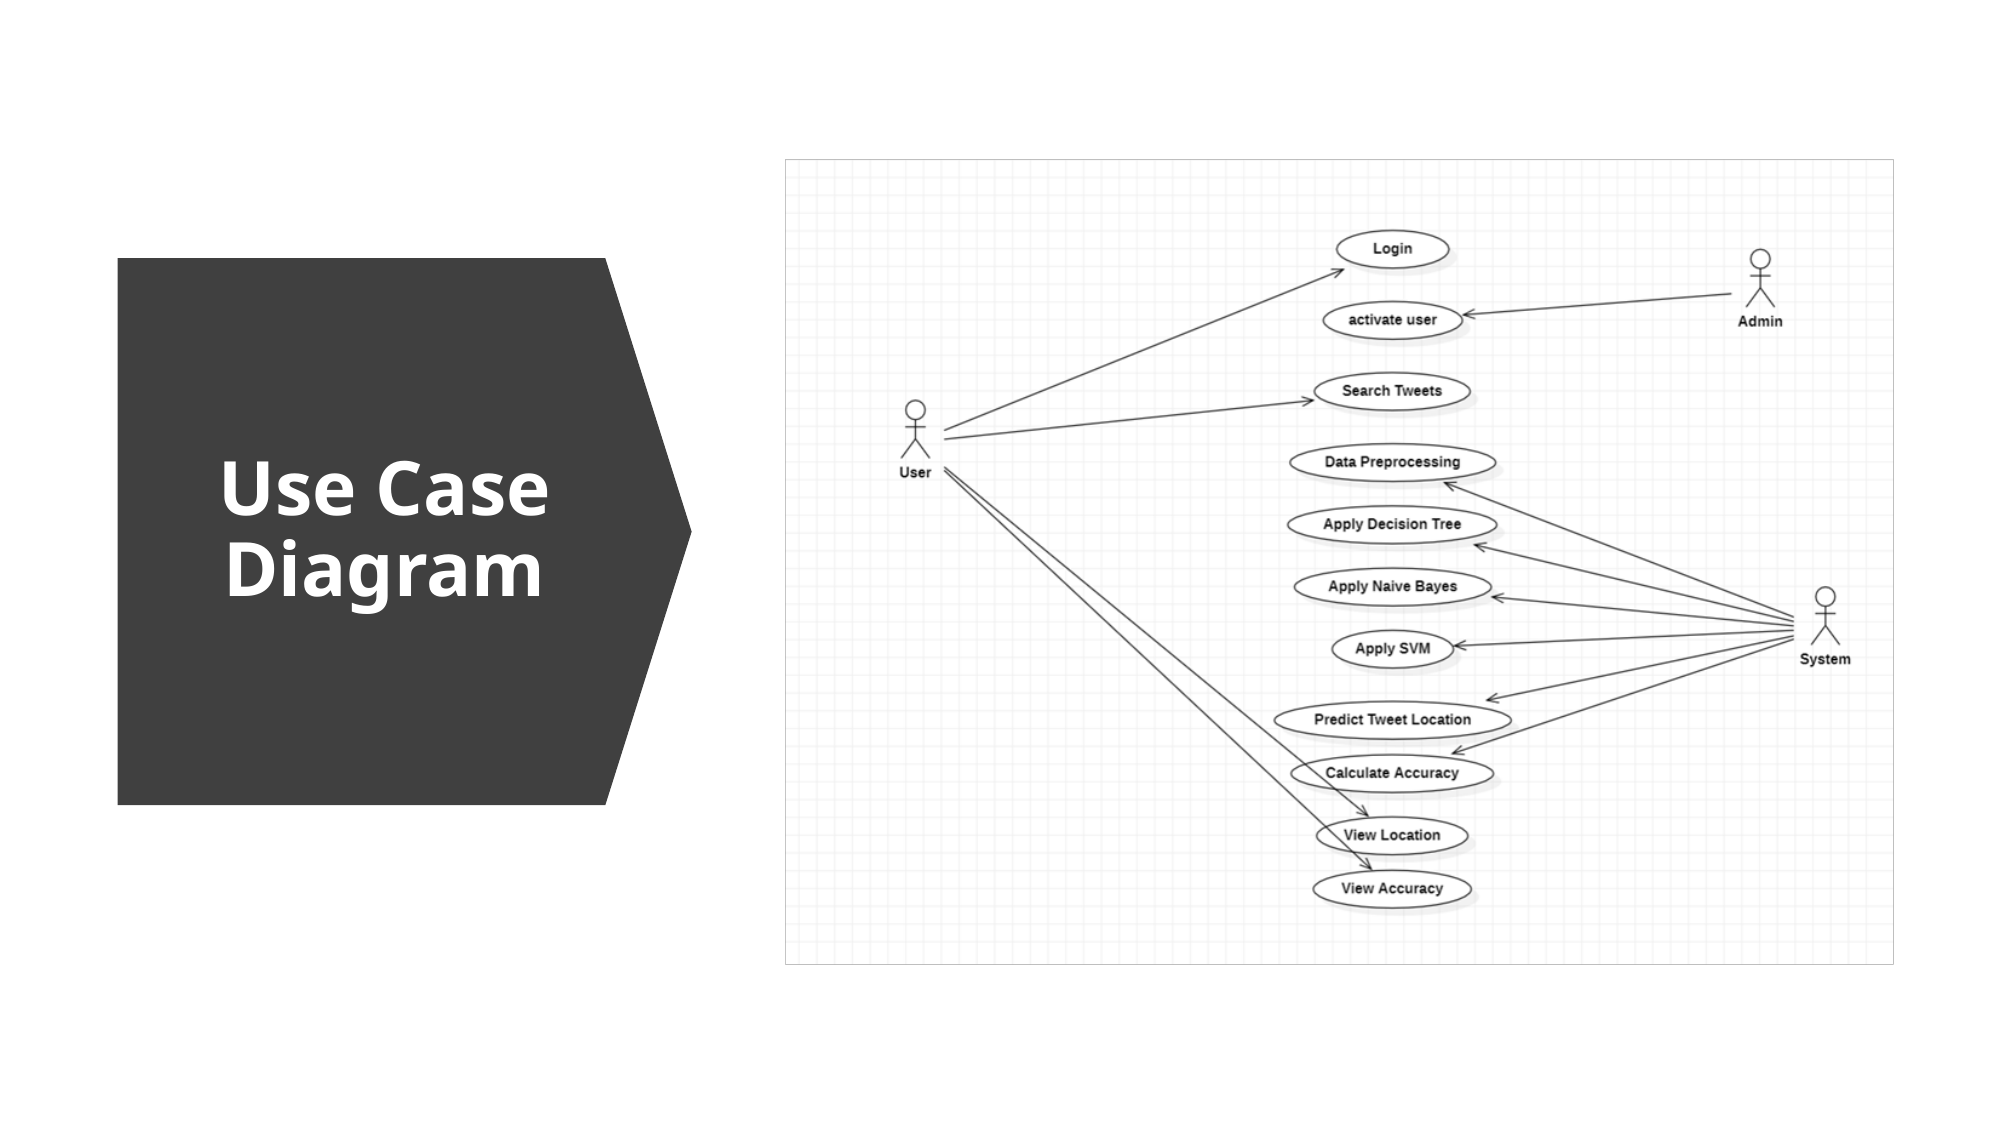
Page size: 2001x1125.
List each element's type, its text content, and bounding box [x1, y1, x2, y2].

title Use Case Diagram [168, 322, 601, 741]
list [783, 157, 1896, 967]
text_box [116, 257, 693, 807]
